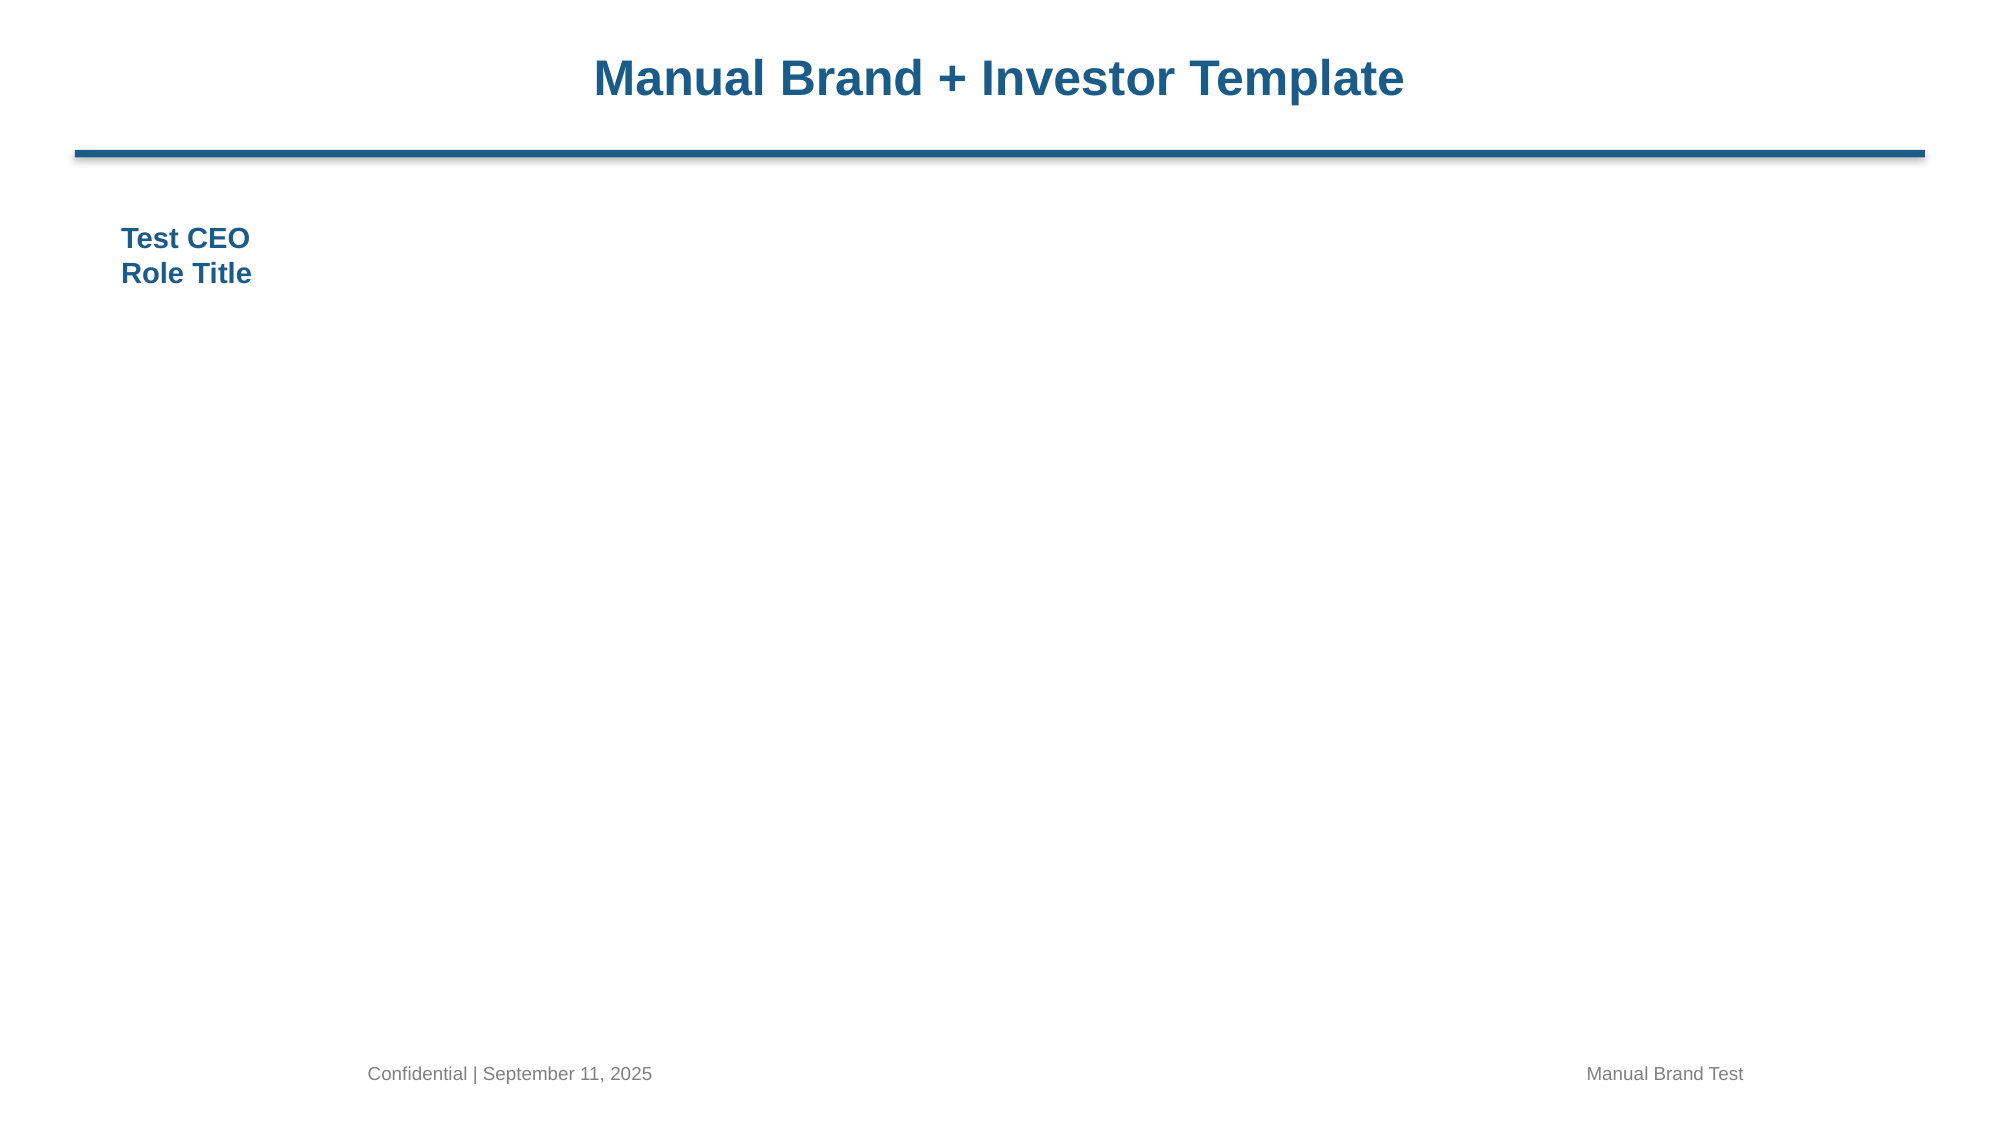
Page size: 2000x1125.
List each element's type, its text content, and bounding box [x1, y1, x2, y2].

text_box [74, 149, 1926, 158]
text_box Manual Brand Test [1578, 1053, 1751, 1091]
text_box Test CEO Role Title [114, 217, 940, 293]
text_box Confidential | September 11, 2025 [360, 1053, 660, 1091]
text_box Manual Brand + Investor Template [593, 44, 1406, 105]
